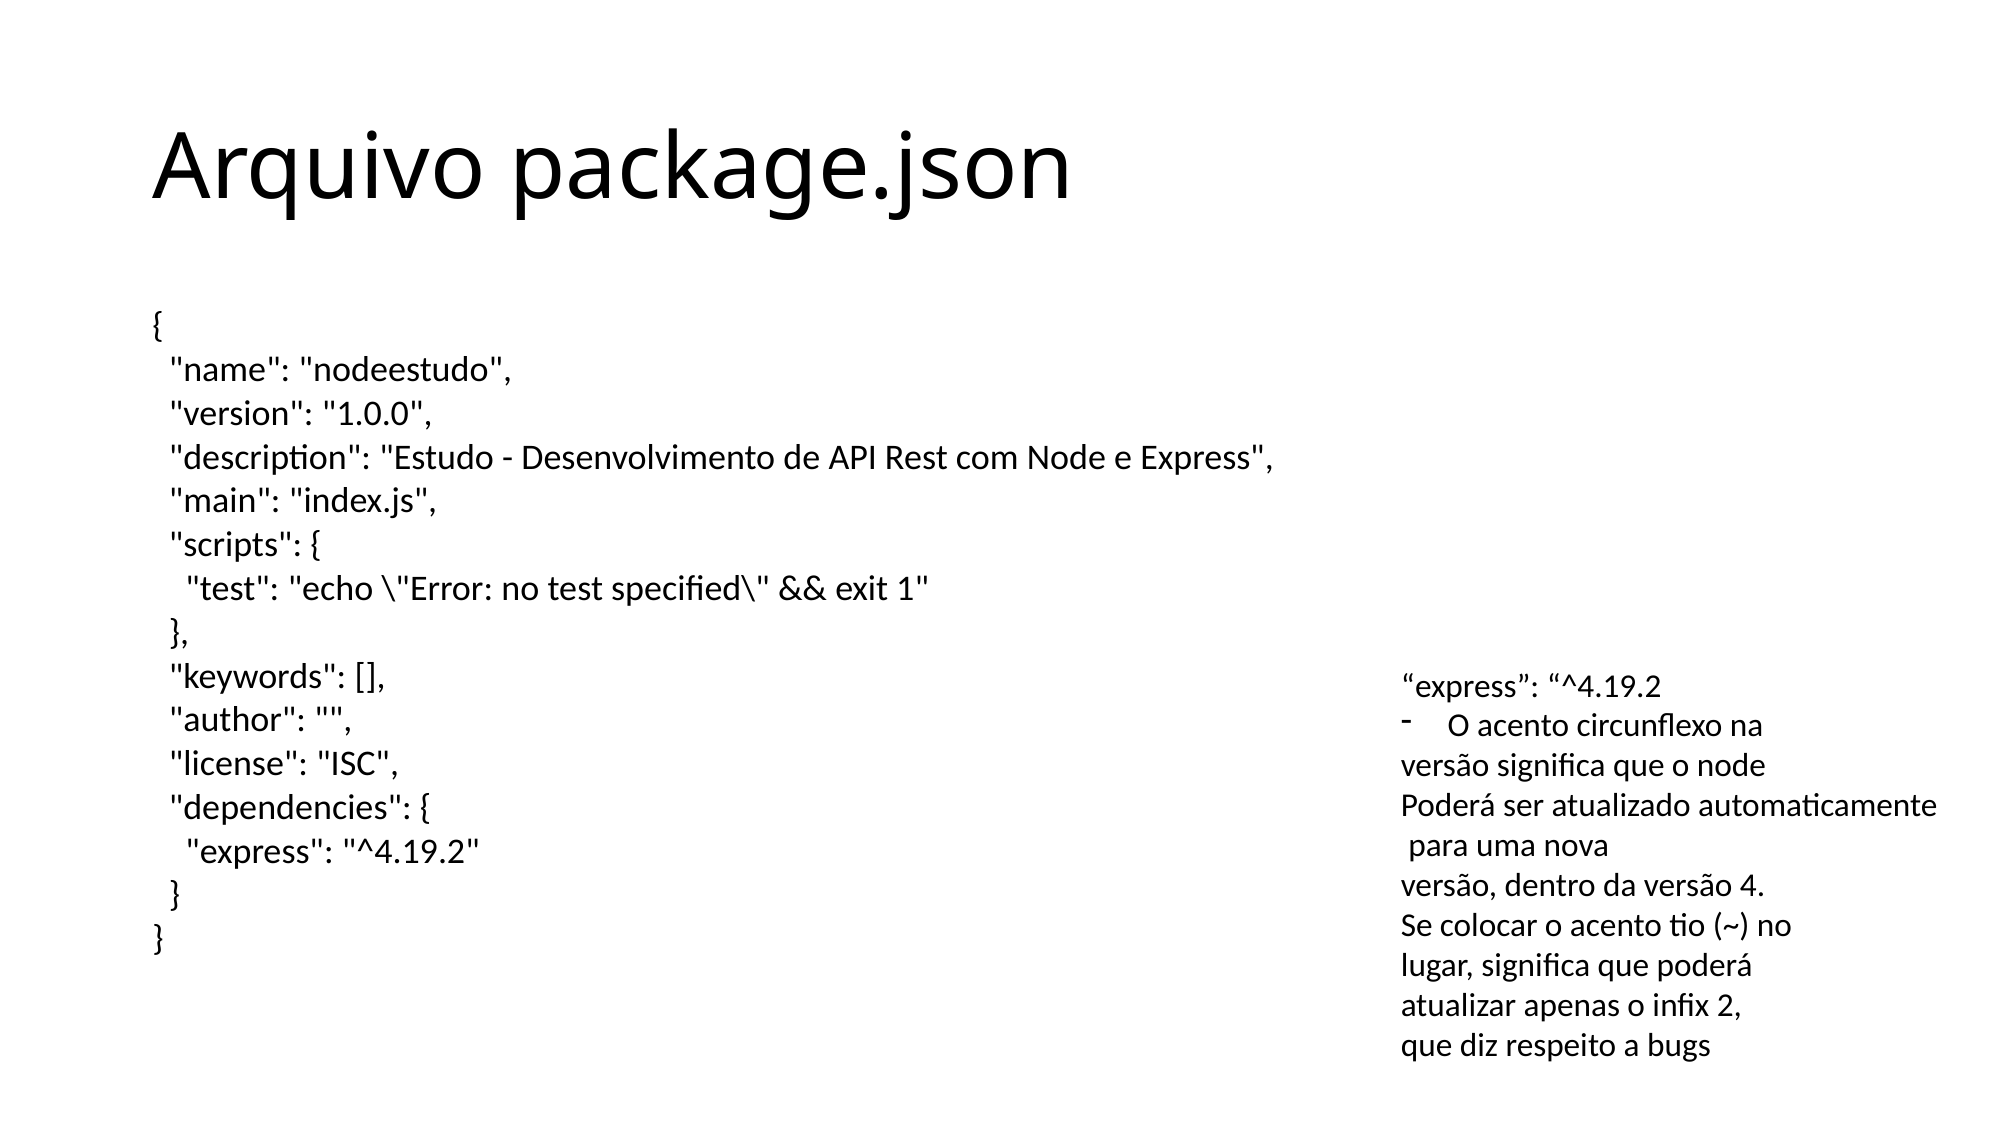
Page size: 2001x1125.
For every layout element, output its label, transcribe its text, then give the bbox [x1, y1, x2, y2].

text_box “express”: “^4.19.2 O acento circunflexo na versão significa que o node Poderá ser atualizado automaticamente para uma nova versão, dentro da versão 4. Se colocar o acento tio (~) no lugar, significa que poderá atualizar apenas o infix 2, que diz respeito a bugs [1386, 656, 1954, 1071]
title Arquivo package.json [137, 59, 1863, 278]
list { "name": "nodeestudo", "version": "1.0.0", "description": "Estudo - Desenvolvimento de API Rest com Node e Express", "main": "index.js", "scripts": { "test": "echo \"Error: no test specified\" && exit 1" }, "keywords": [], "author": "", "license": "ISC", "dependencies": { "express": "^4.19.2" } } [137, 299, 1343, 1014]
